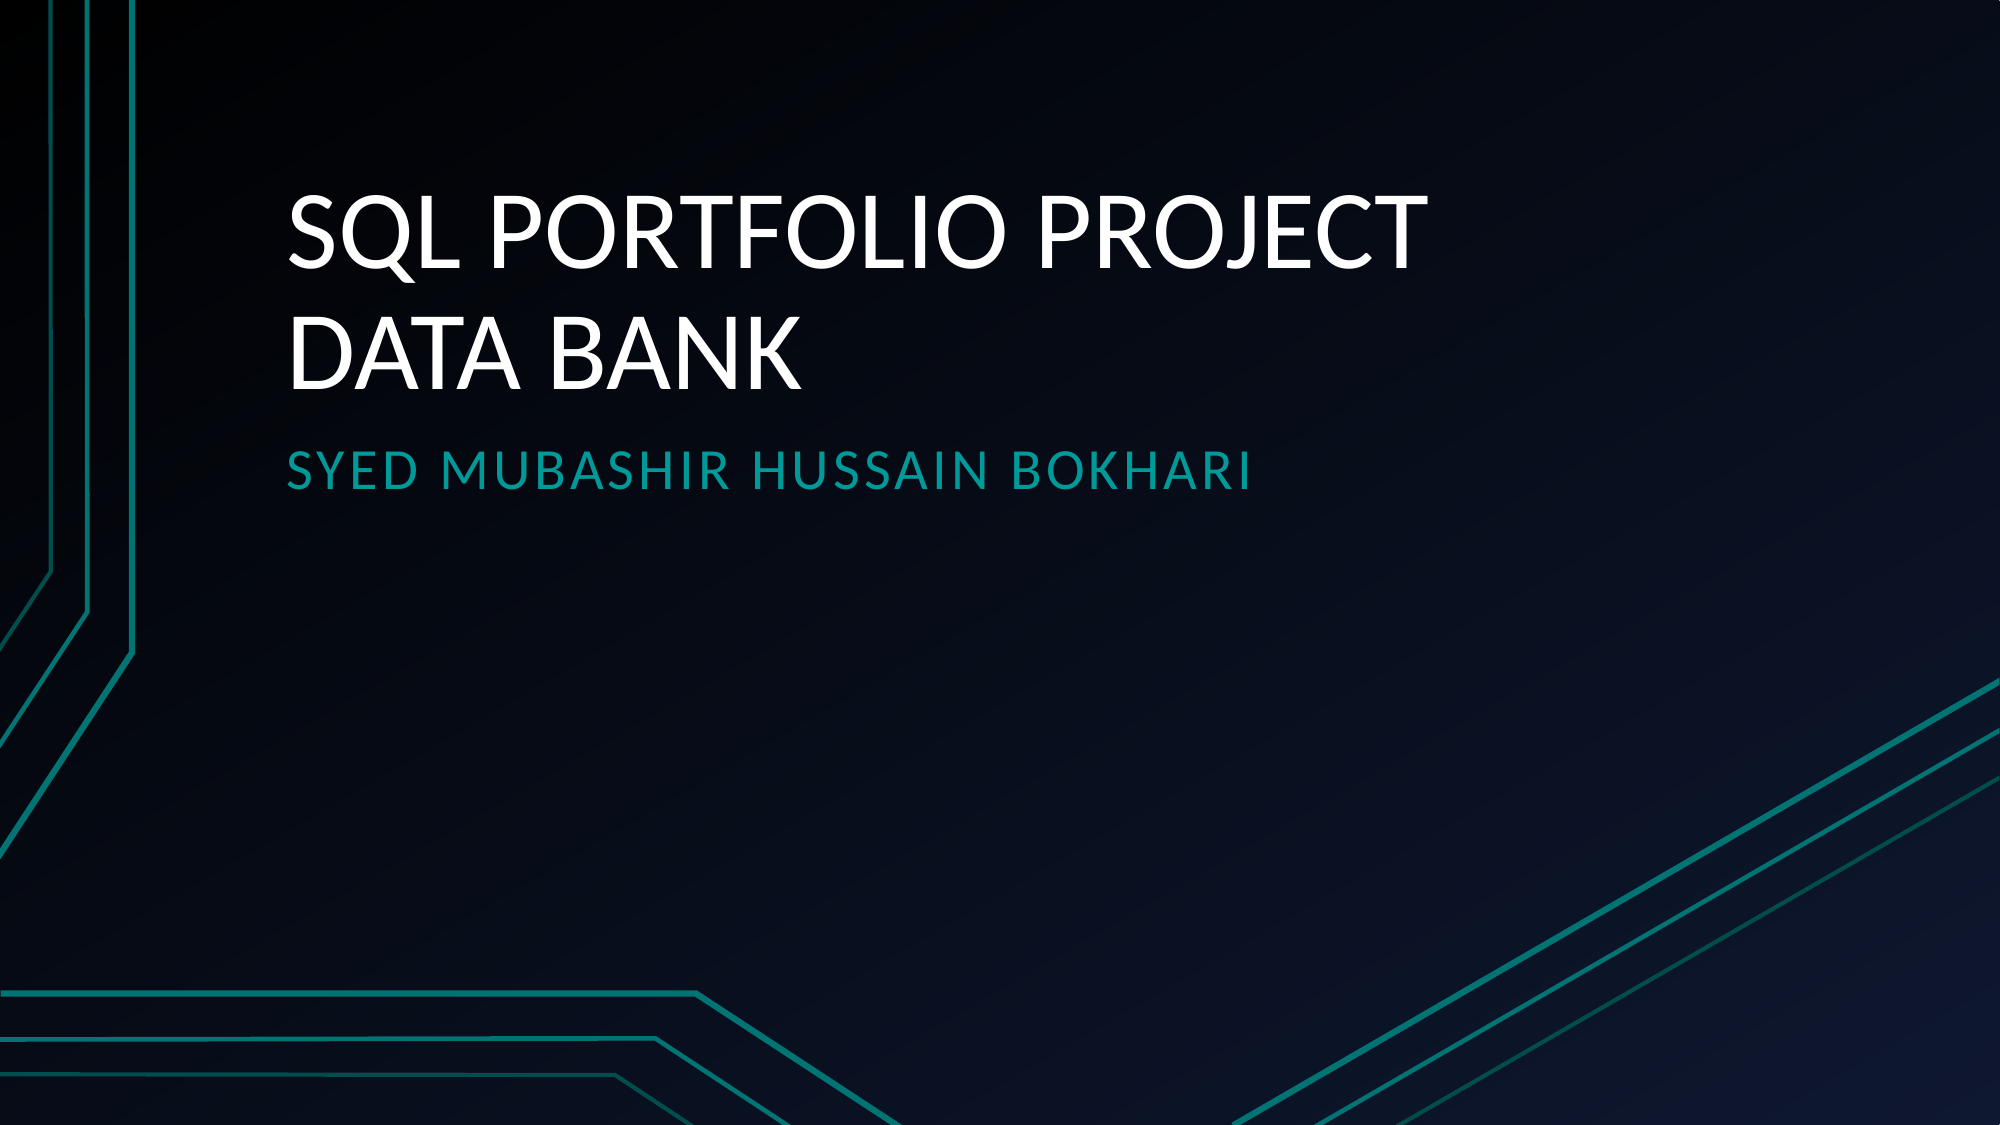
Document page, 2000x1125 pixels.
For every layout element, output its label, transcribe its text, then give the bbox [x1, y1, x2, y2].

subtitle SYED MUBASHIR HUSSAIN BOKHARI [266, 429, 1700, 717]
title SQL PORTFOLIO PROJECT DATA BANK [266, 95, 1700, 424]
